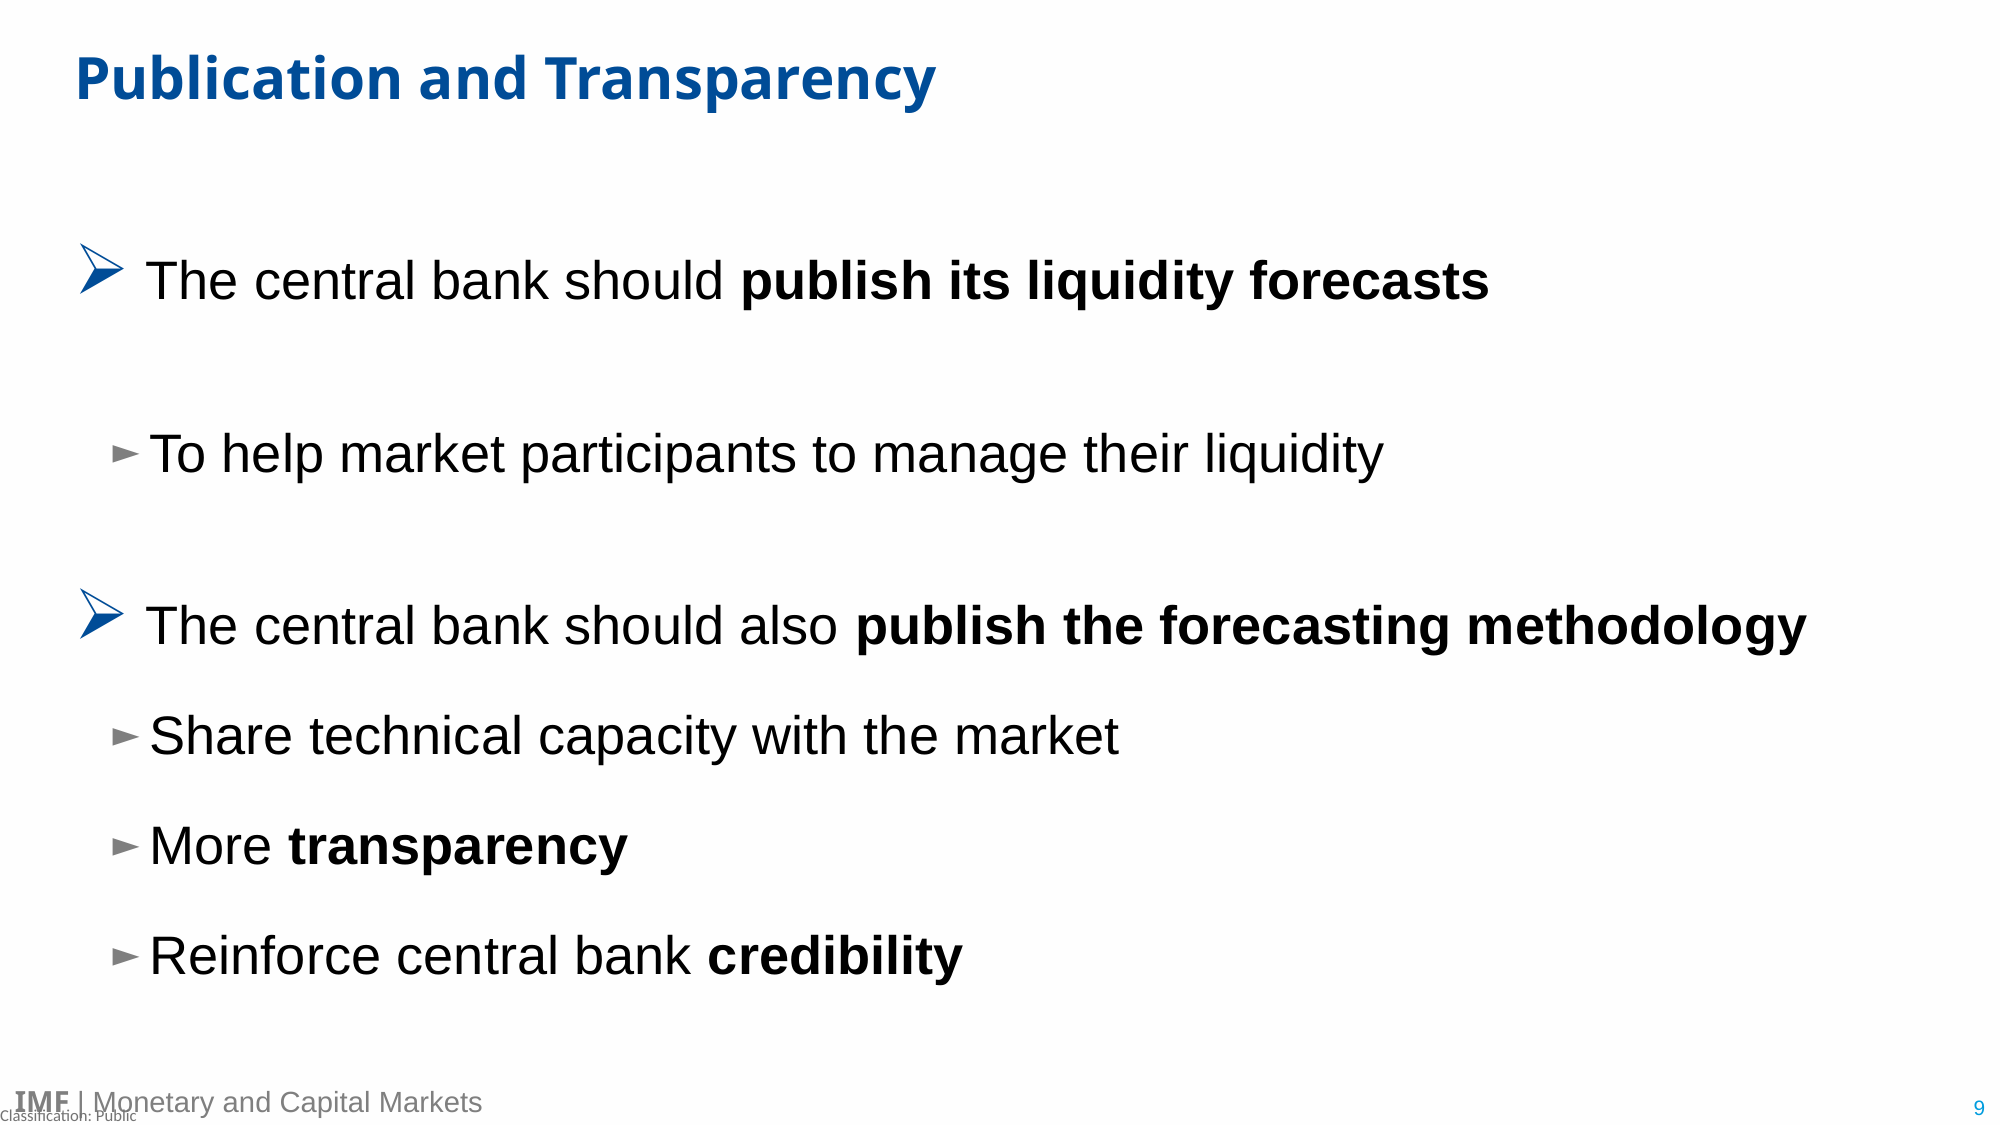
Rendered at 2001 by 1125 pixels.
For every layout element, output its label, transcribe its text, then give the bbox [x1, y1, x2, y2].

list The central bank should publish its liquidity forecasts To help market participants to manage their liquidity The central bank should also publish the forecasting methodology Share technical capacity with the market More transparency Reinforce central bank credibility [74, 160, 1899, 1080]
title Publication and Transparency [74, 0, 1946, 161]
